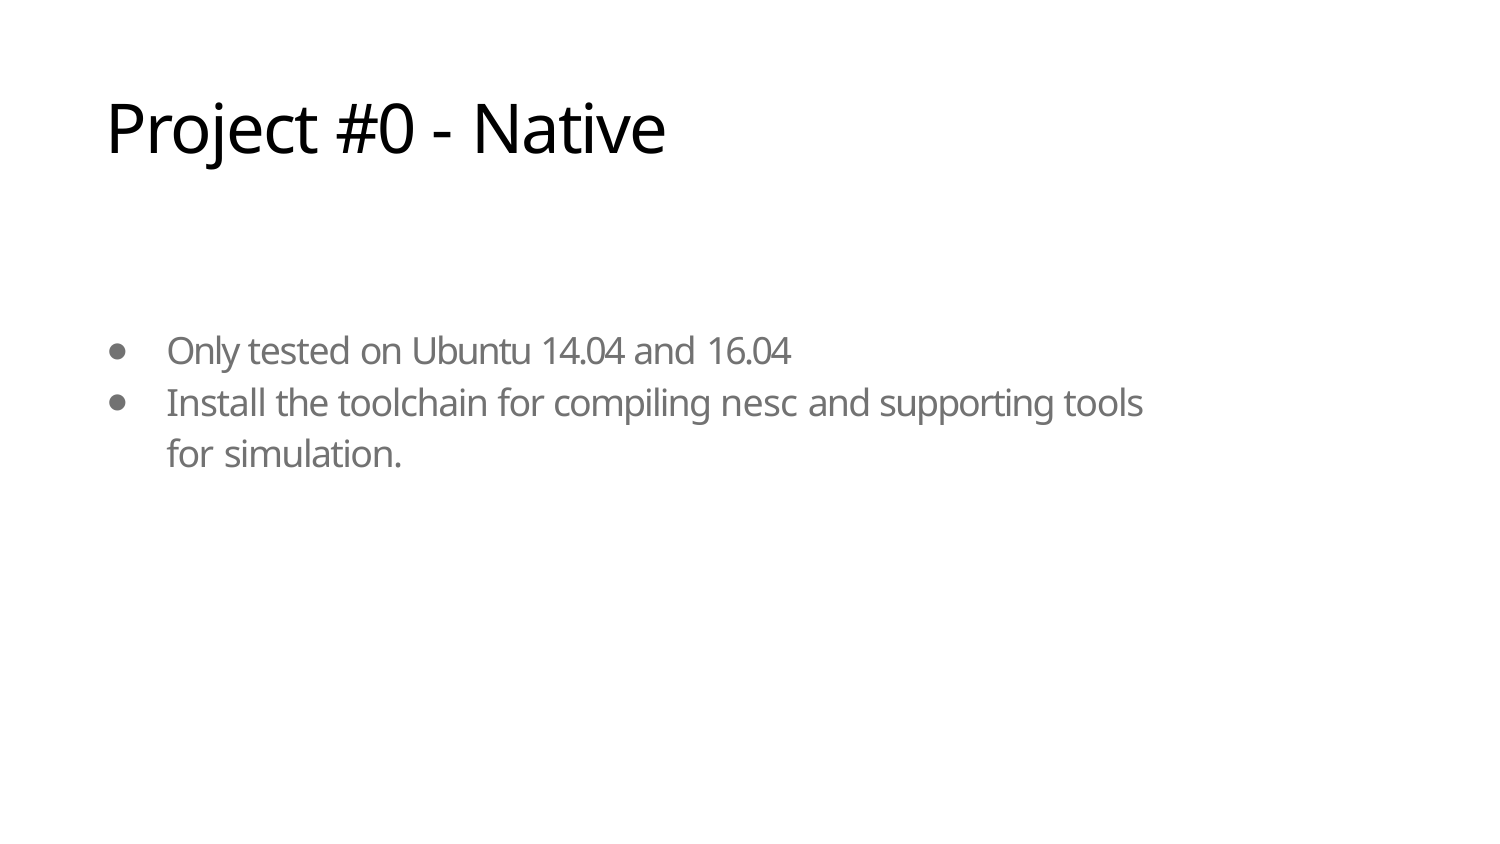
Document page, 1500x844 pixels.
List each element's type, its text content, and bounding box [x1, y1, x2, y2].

text_box Only tested on Ubuntu 14.04 and 16.04 Install the toolchain for compiling nesc and supporting tools for simulation. [104, 327, 1166, 475]
title Project #0 - Native [103, 55, 1397, 197]
